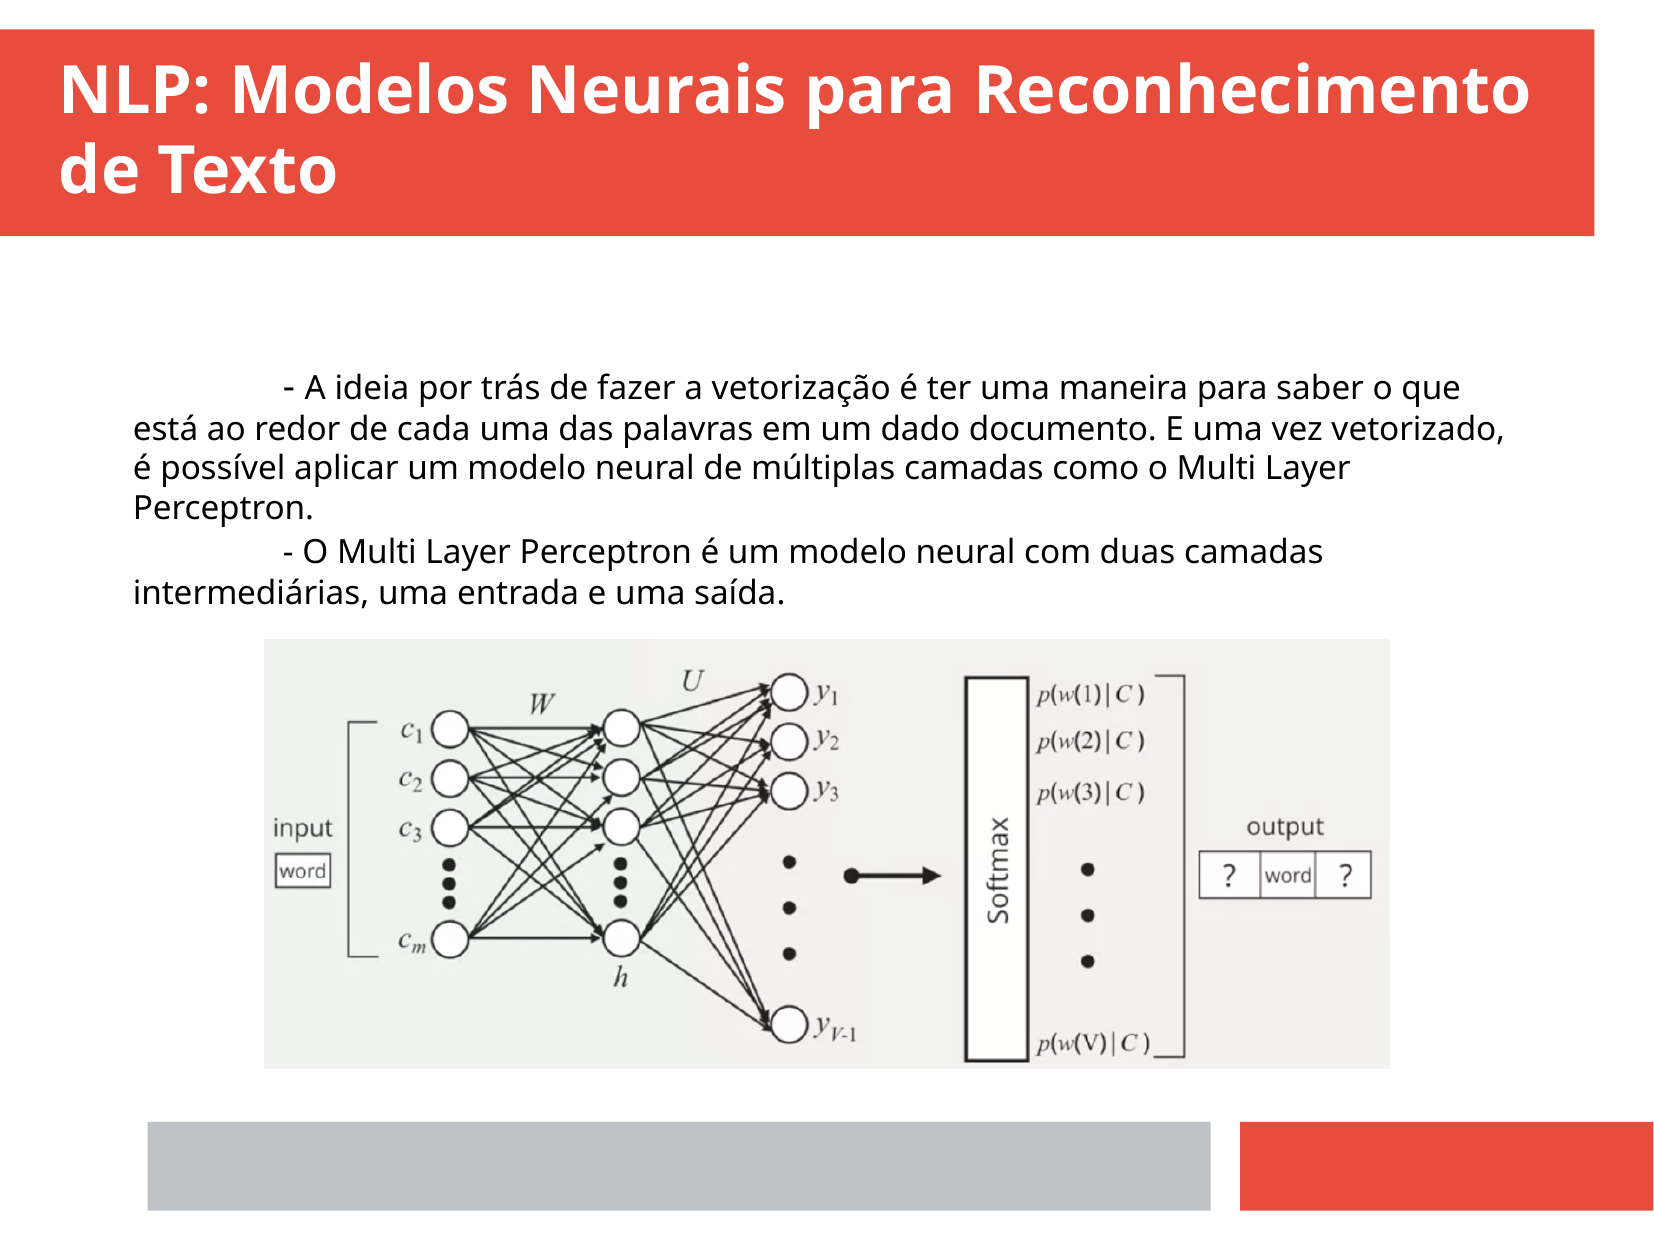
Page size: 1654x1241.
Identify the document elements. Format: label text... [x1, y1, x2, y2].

picture [264, 639, 1390, 1070]
text_box NLP: Modelos Neurais para Reconhecimento de Texto [58, 58, 1595, 207]
text_box - A ideia por trás de fazer a vetorização é ter uma maneira para saber o que está ao redor de cada uma das palavras em um dado documento. E uma vez vetorizado, é possível aplicar um modelo neural de múltiplas camadas como o Multi Layer Perceptron. - O Multi Layer Perceptron é um modelo neural com duas camadas intermediárias, uma entrada e uma saída. [118, 354, 1536, 761]
